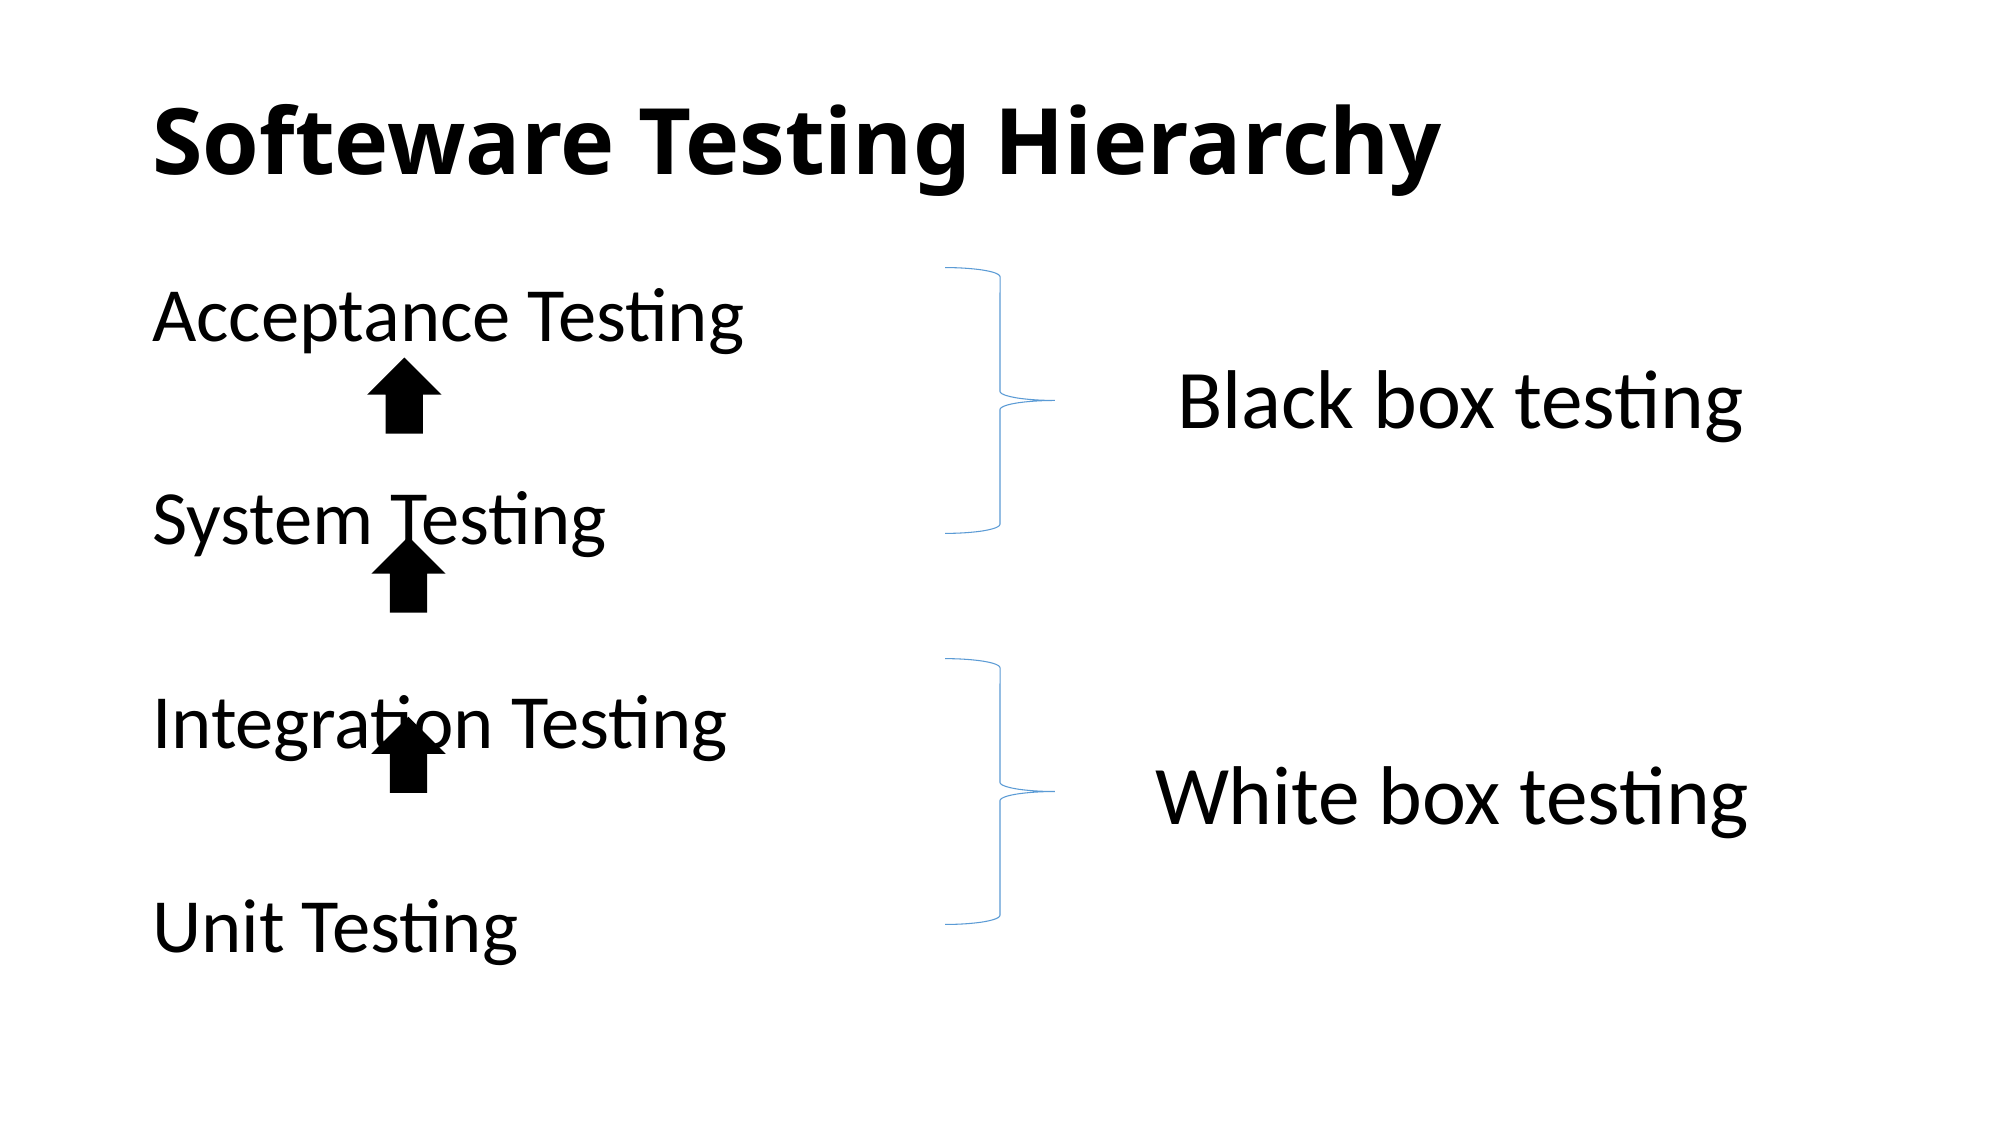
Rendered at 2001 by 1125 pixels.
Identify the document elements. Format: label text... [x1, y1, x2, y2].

title Softeware Testing Hierarchy [137, 36, 1863, 254]
text_box White box testing [1140, 733, 1818, 849]
text_box [945, 658, 1055, 925]
text_box Black box testing [1162, 337, 1795, 453]
text_box [945, 267, 1055, 534]
list Acceptance Testing System Testing Integration Testing Unit Testing [137, 267, 1863, 982]
text_box [364, 356, 445, 435]
text_box [368, 715, 449, 794]
text_box [368, 535, 449, 614]
